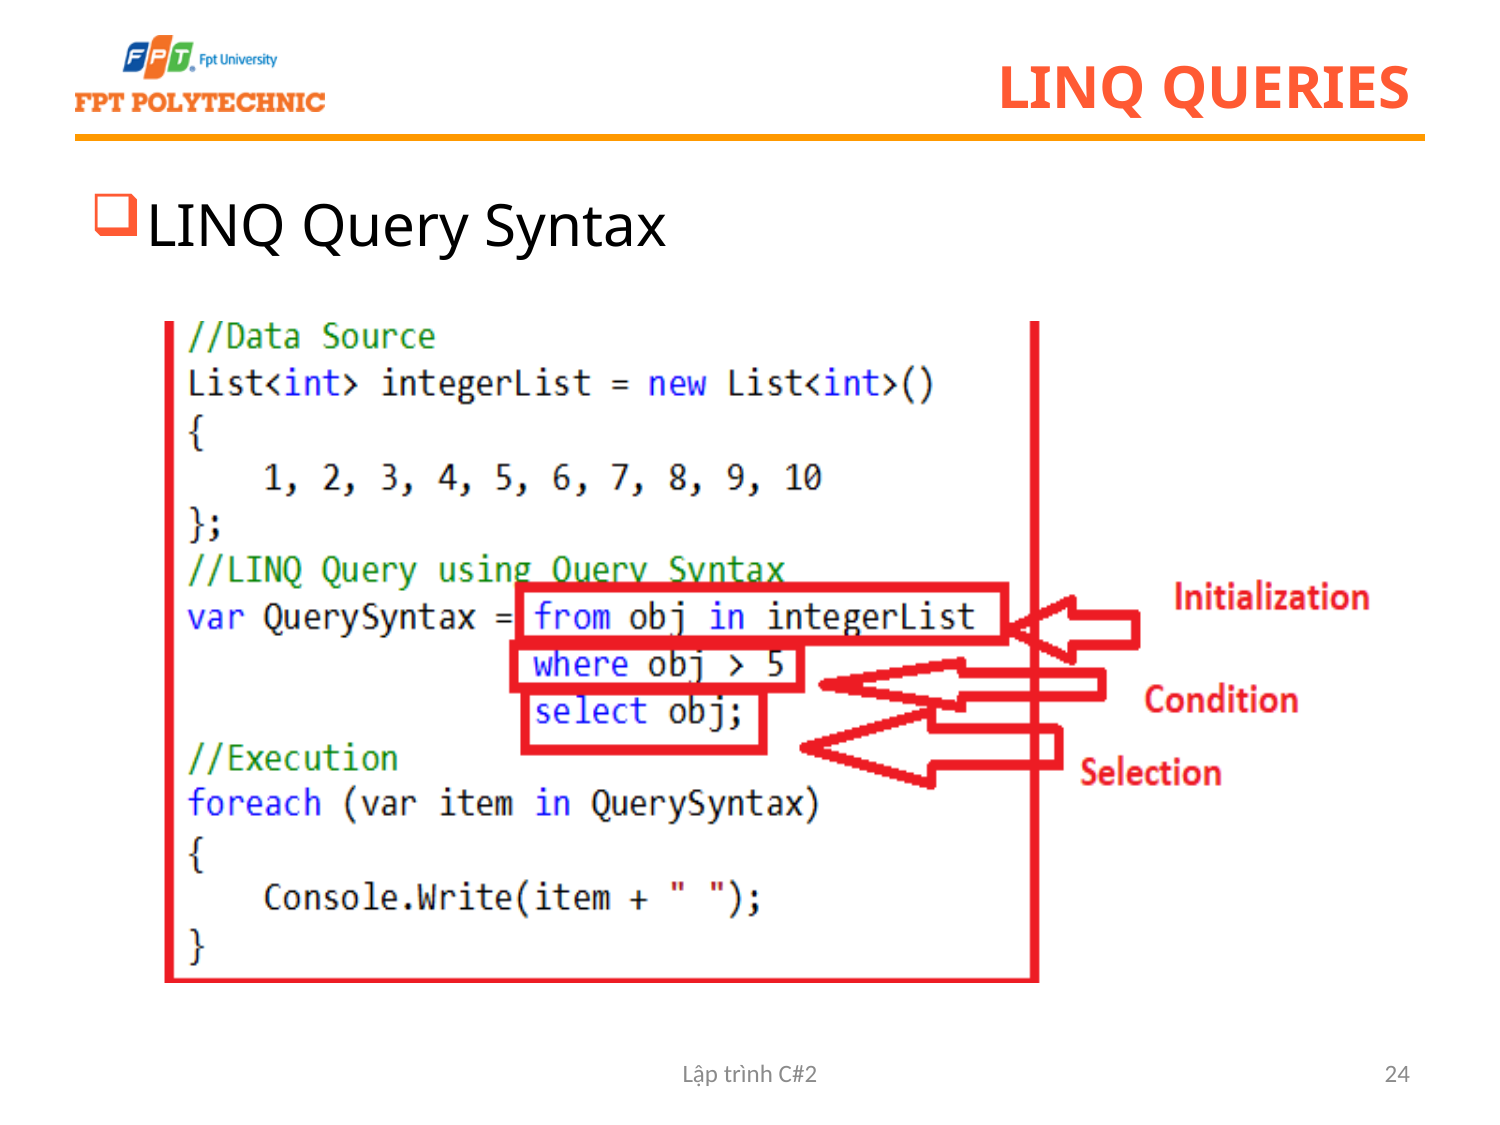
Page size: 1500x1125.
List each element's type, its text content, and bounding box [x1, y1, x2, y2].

list LINQ Query Syntax [75, 180, 1425, 1043]
picture [149, 320, 1376, 984]
title LINQ Queries [337, 45, 1425, 125]
picture [75, 35, 325, 112]
footer Lập trình C#2 [512, 1043, 988, 1103]
slide_number 24 [1074, 1043, 1425, 1103]
